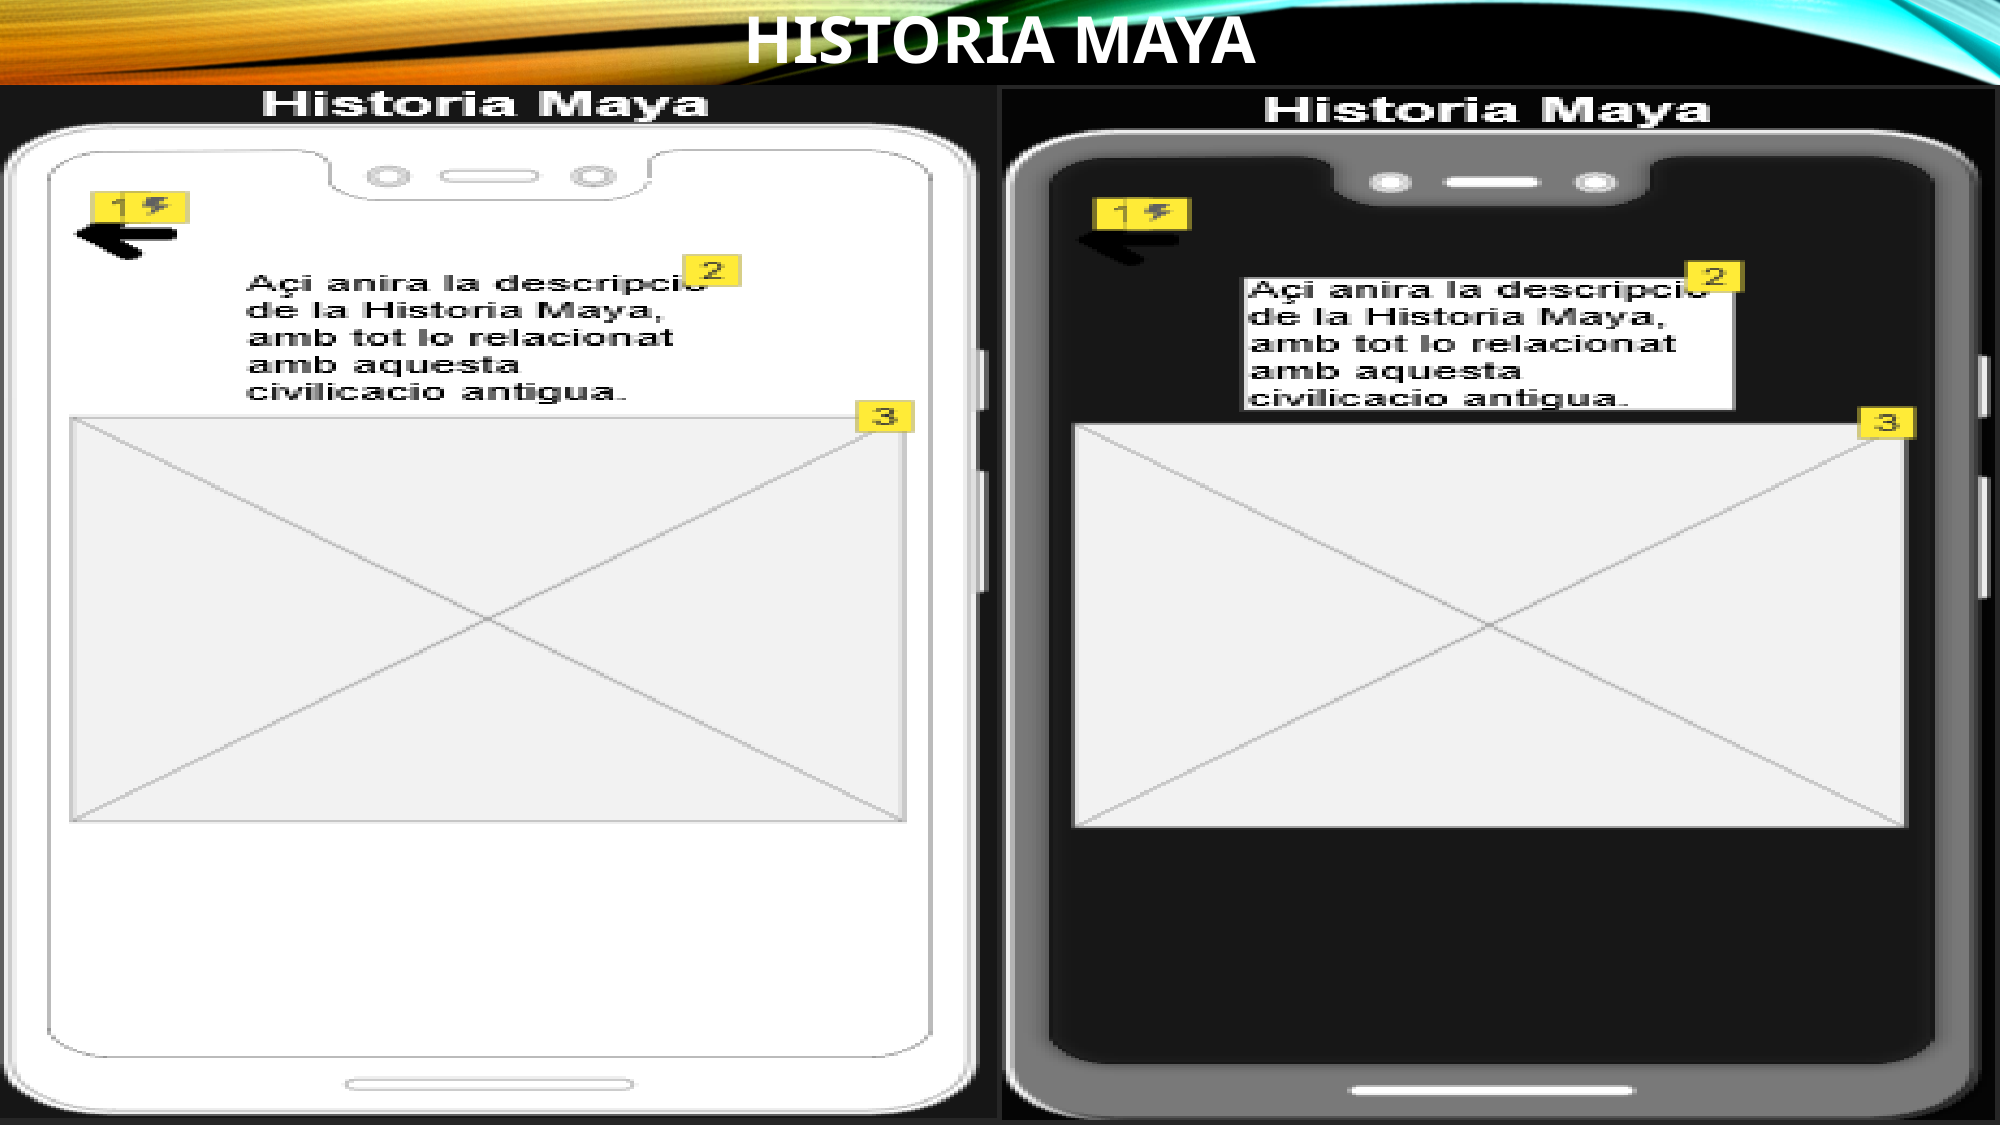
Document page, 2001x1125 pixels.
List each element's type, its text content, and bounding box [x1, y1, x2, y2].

picture [0, 0, 2000, 1125]
title Historia MAYA [293, 0, 1707, 85]
